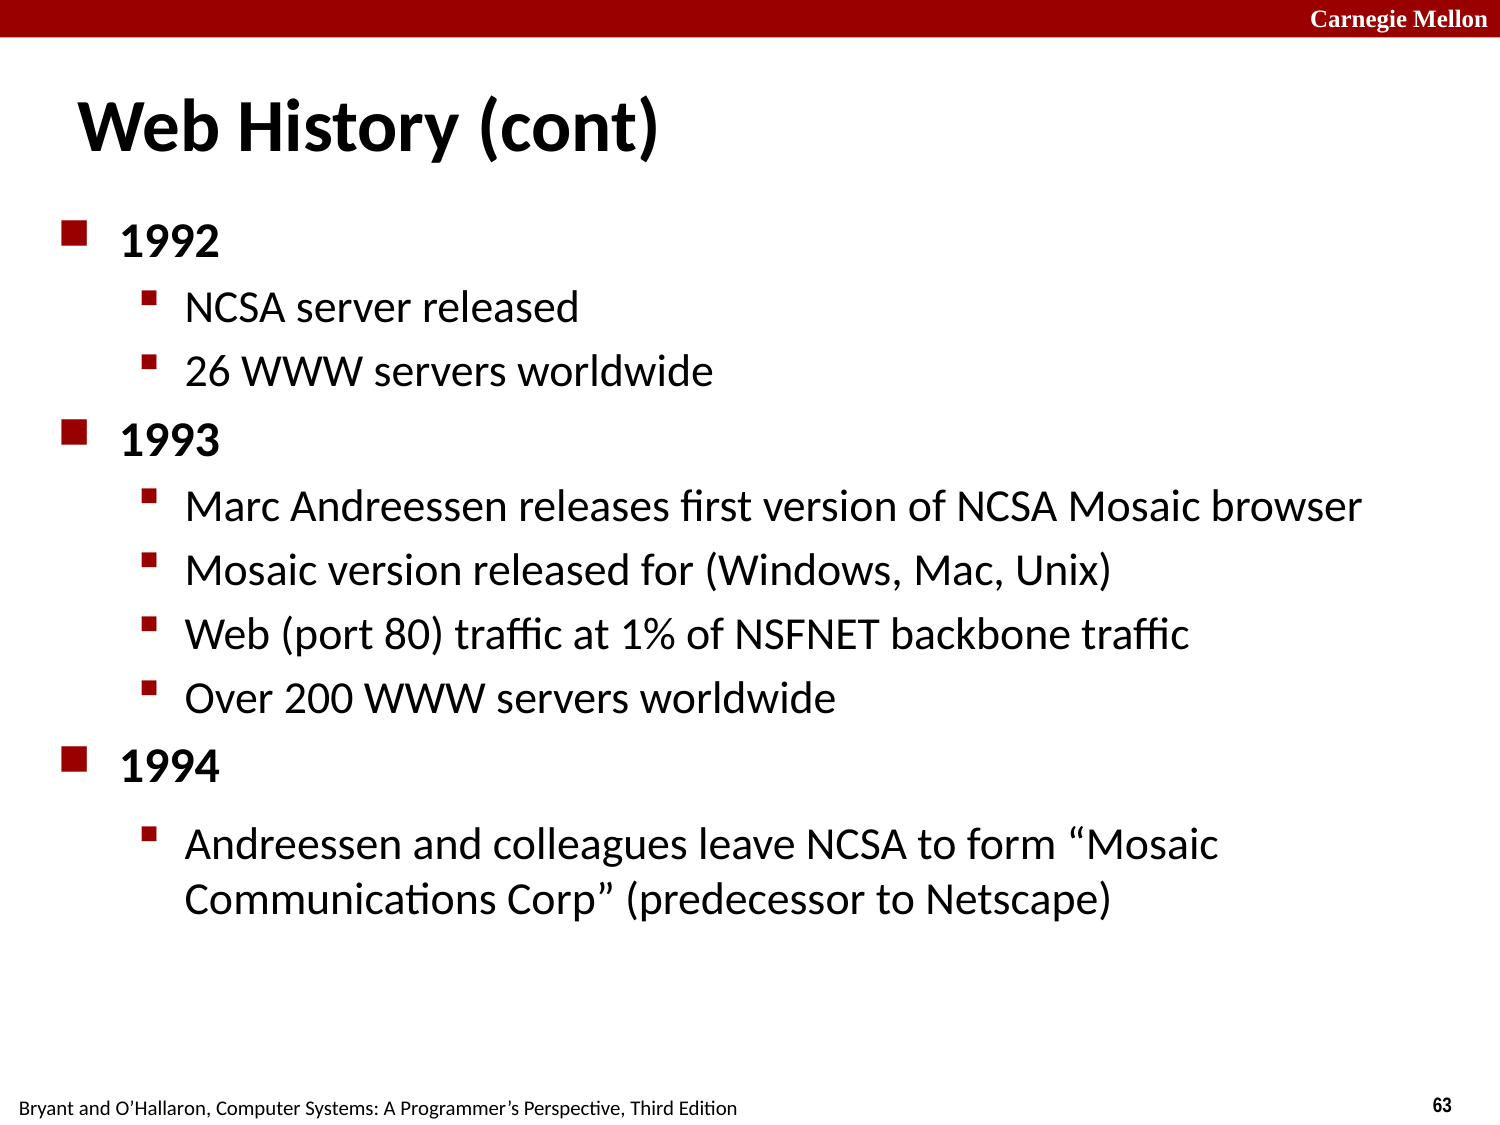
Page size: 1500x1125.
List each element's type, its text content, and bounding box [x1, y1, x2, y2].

list 1992 NCSA server released 26 WWW servers worldwide 1993 Marc Andreessen releases first version of NCSA Mosaic browser Mosaic version released for (Windows, Mac, Unix) Web (port 80) traffic at 1% of NSFNET backbone traffic Over 200 WWW servers worldwide 1994 Andreessen and colleagues leave NCSA to form “Mosaic Communications Corp” (predecessor to Netscape) [47, 199, 1438, 1058]
title Web History (cont) [62, 68, 1038, 163]
